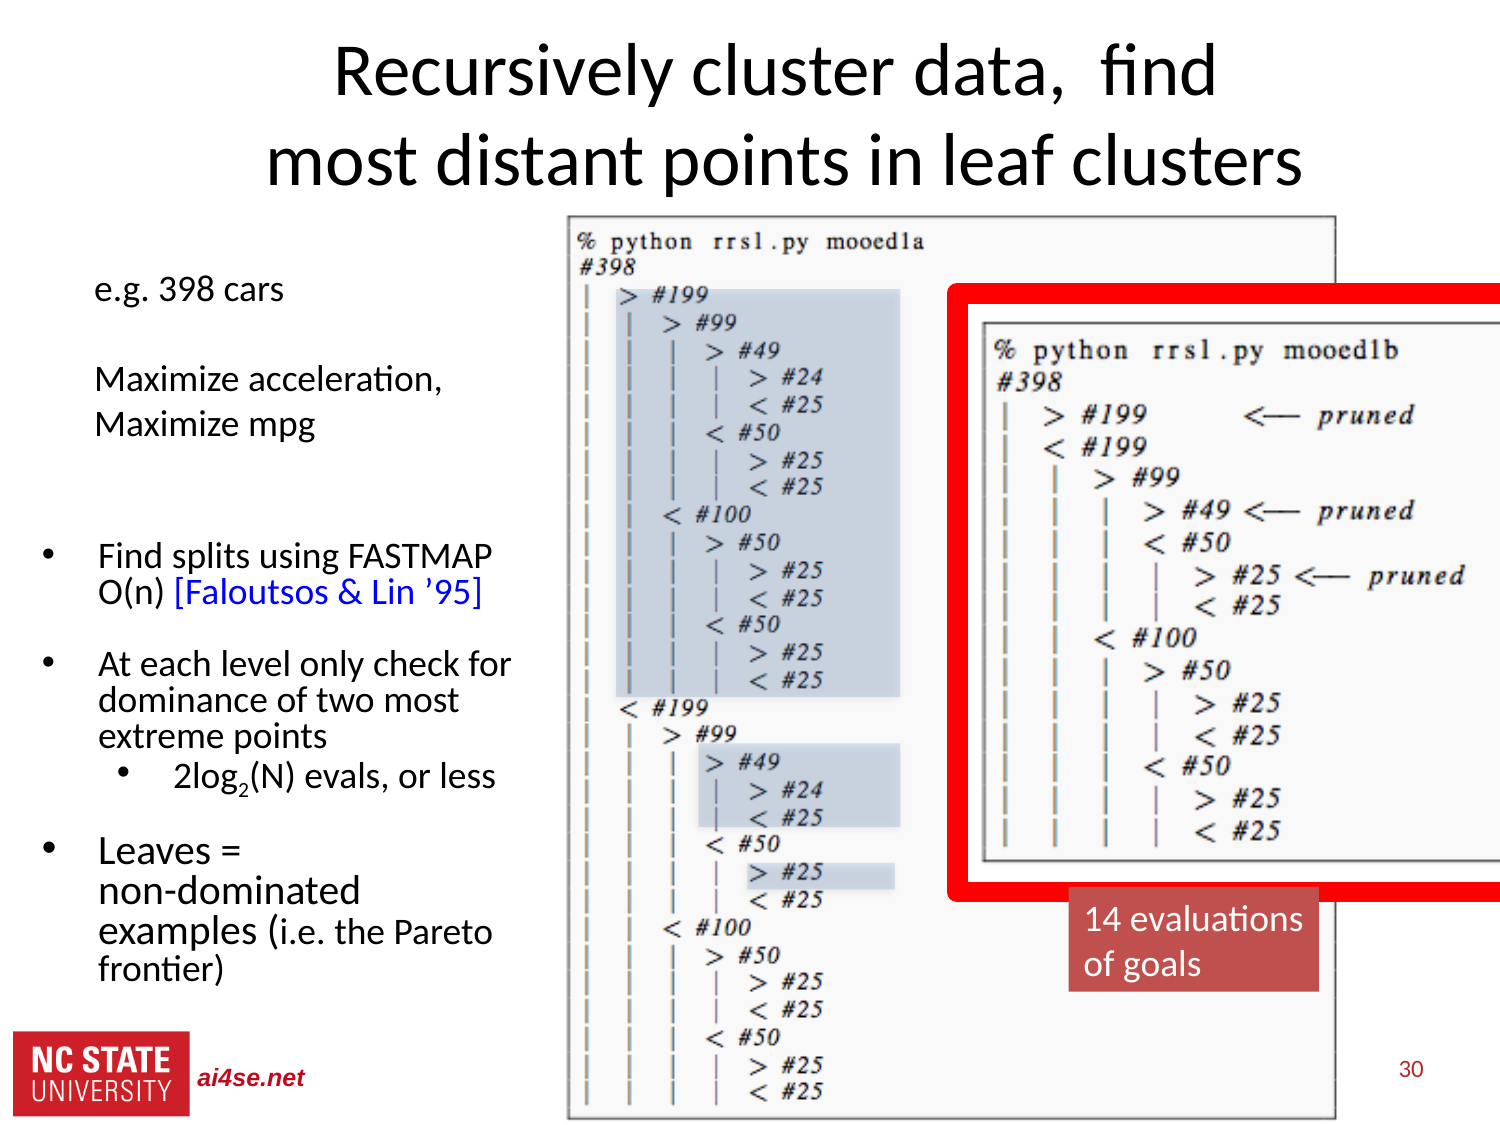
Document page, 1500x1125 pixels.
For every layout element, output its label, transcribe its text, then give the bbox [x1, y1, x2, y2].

text_box e.g. 398 cars Maximize acceleration, Maximize mpg [79, 256, 459, 497]
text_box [967, 303, 1500, 994]
picture [13, 1030, 191, 1118]
title Recursively cluster data, find most distant points in leaf clusters [110, 16, 1461, 205]
picture [552, 201, 1348, 1125]
text_box Find splits using FASTMAP O(n) [Faloutsos & Lin ’95] At each level only check for dominance of two most extreme points 2log2(N) evals, or less Leaves = non-dominated examples (i.e. the Pareto frontier) [27, 532, 536, 1068]
